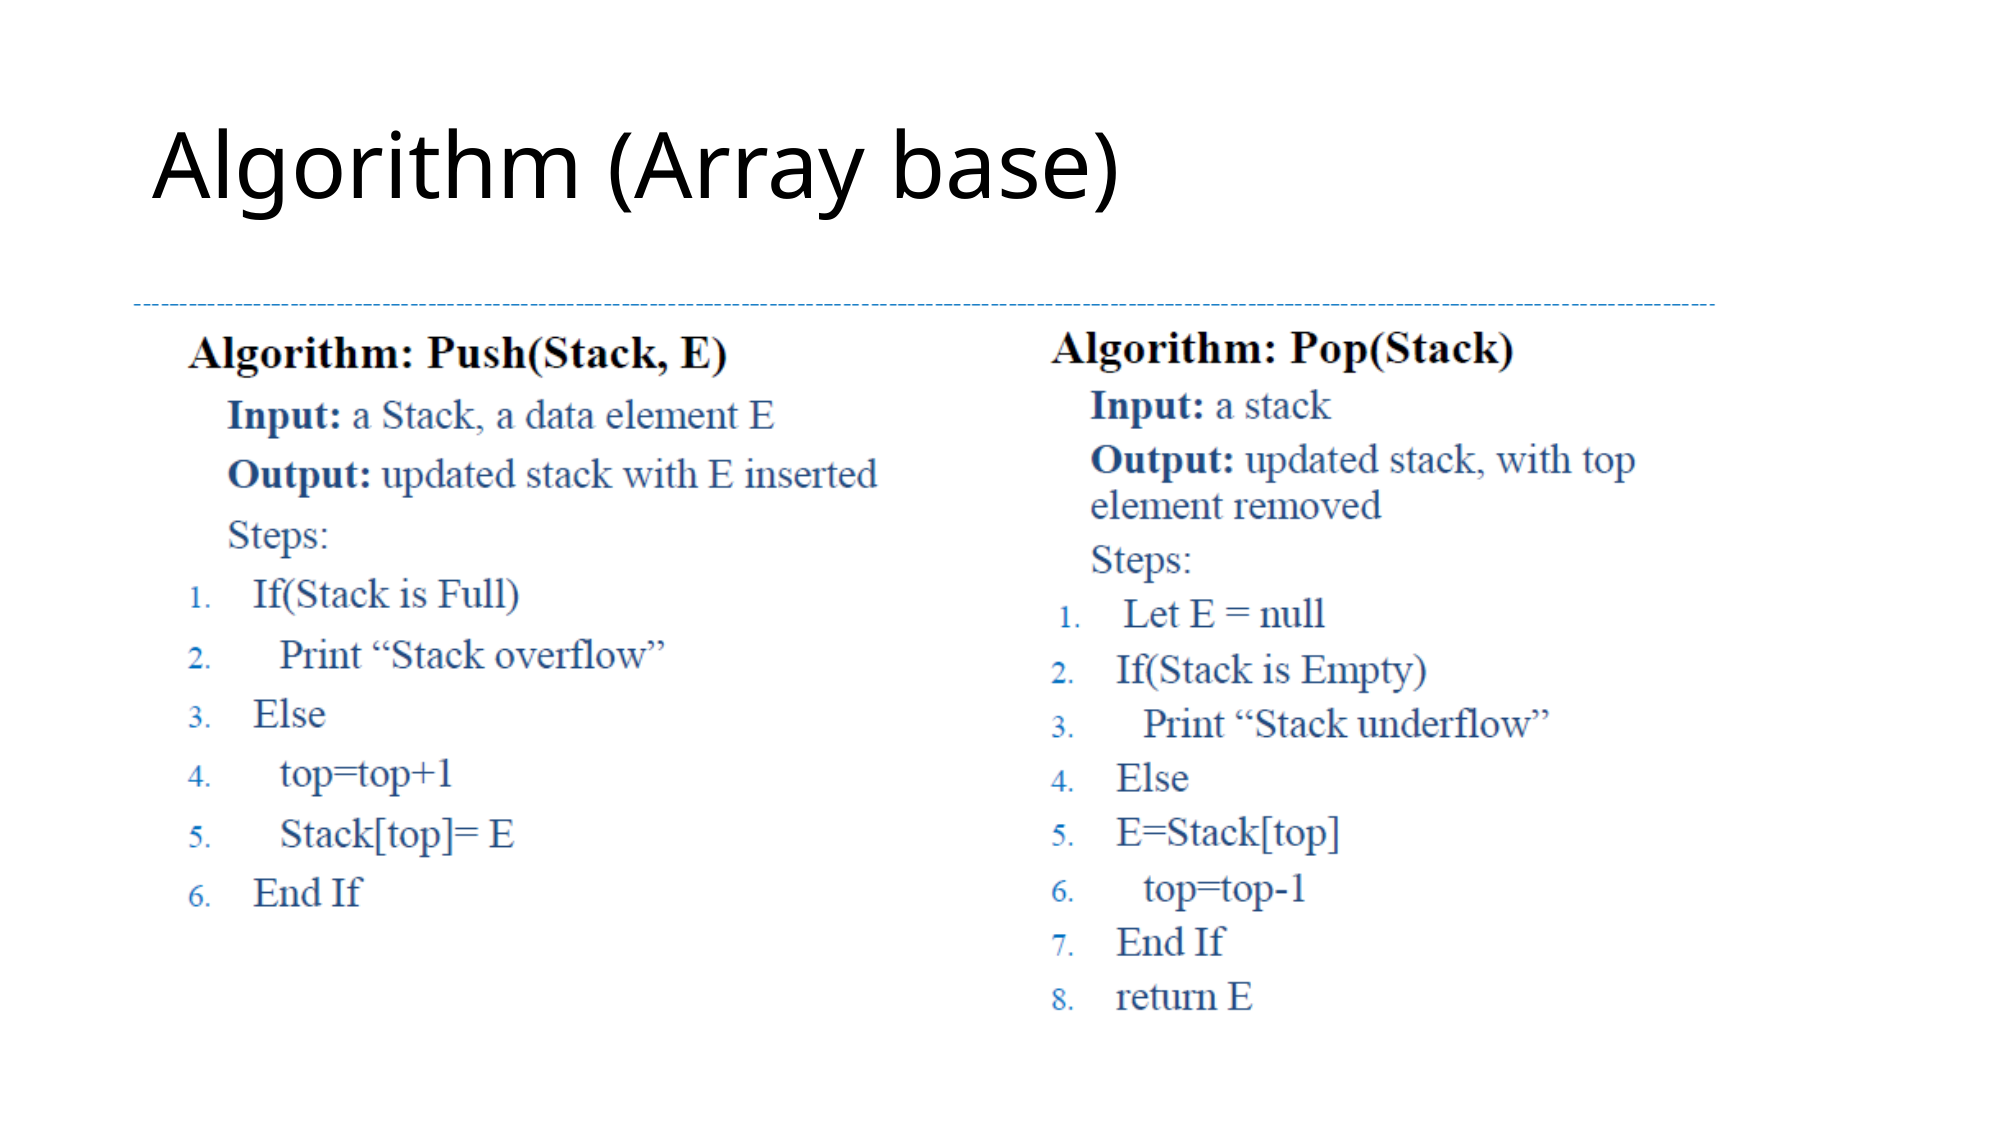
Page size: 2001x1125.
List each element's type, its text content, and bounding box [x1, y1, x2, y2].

title Algorithm (Array base) [137, 59, 1863, 278]
picture [86, 304, 1792, 1046]
